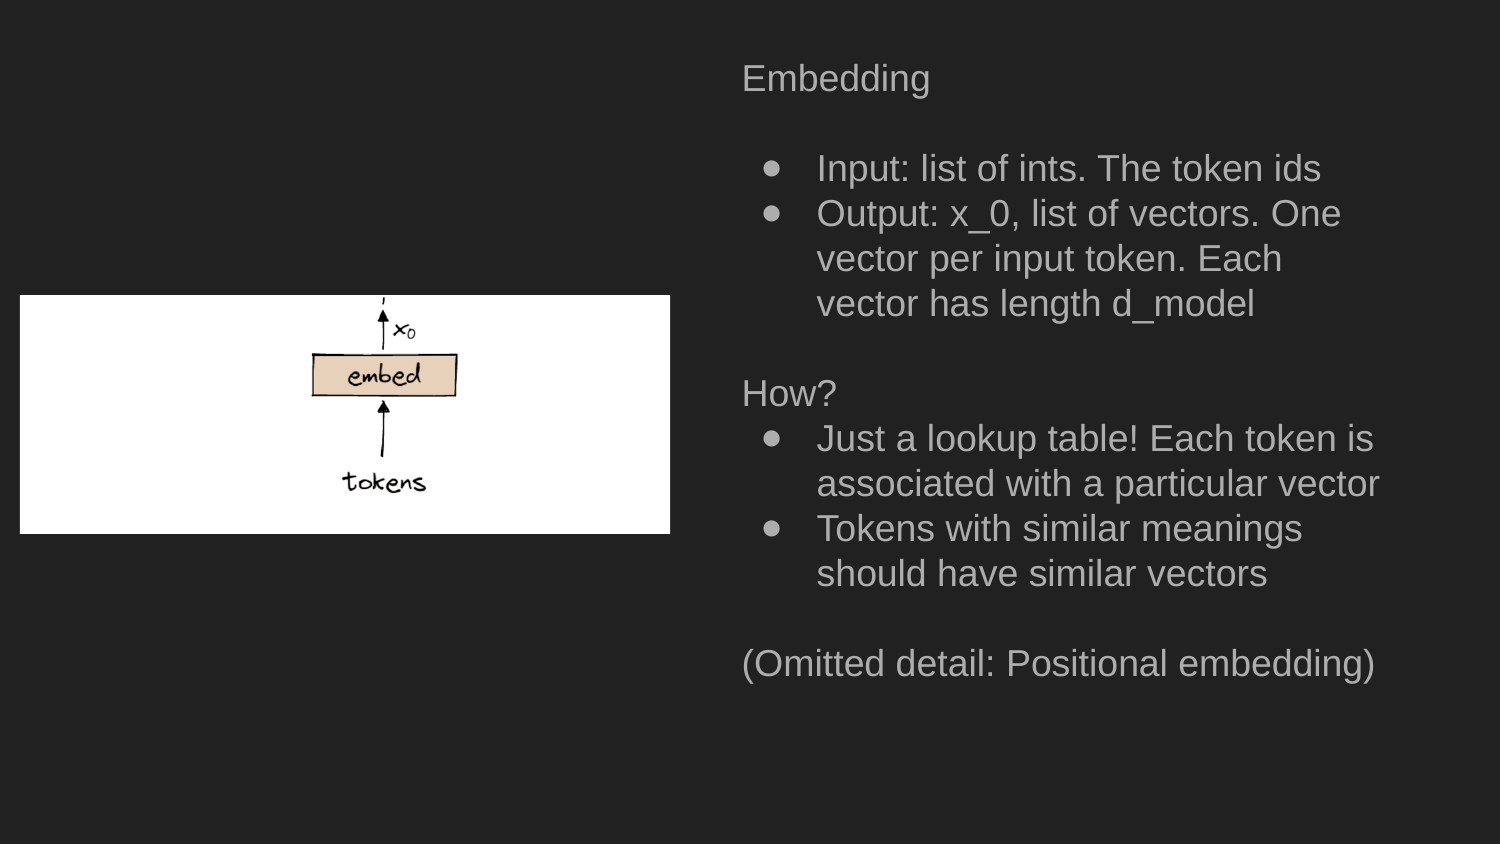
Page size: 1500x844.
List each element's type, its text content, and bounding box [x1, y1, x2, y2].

text_box Embedding Input: list of ints. The token ids Output: x_0, list of vectors. One vector per input token. Each vector has length d_model How? Just a lookup table! Each token is associated with a particular vector Tokens with similar meanings should have similar vectors (Omitted detail: Positional embedding) [726, 38, 1399, 791]
picture [19, 294, 671, 535]
